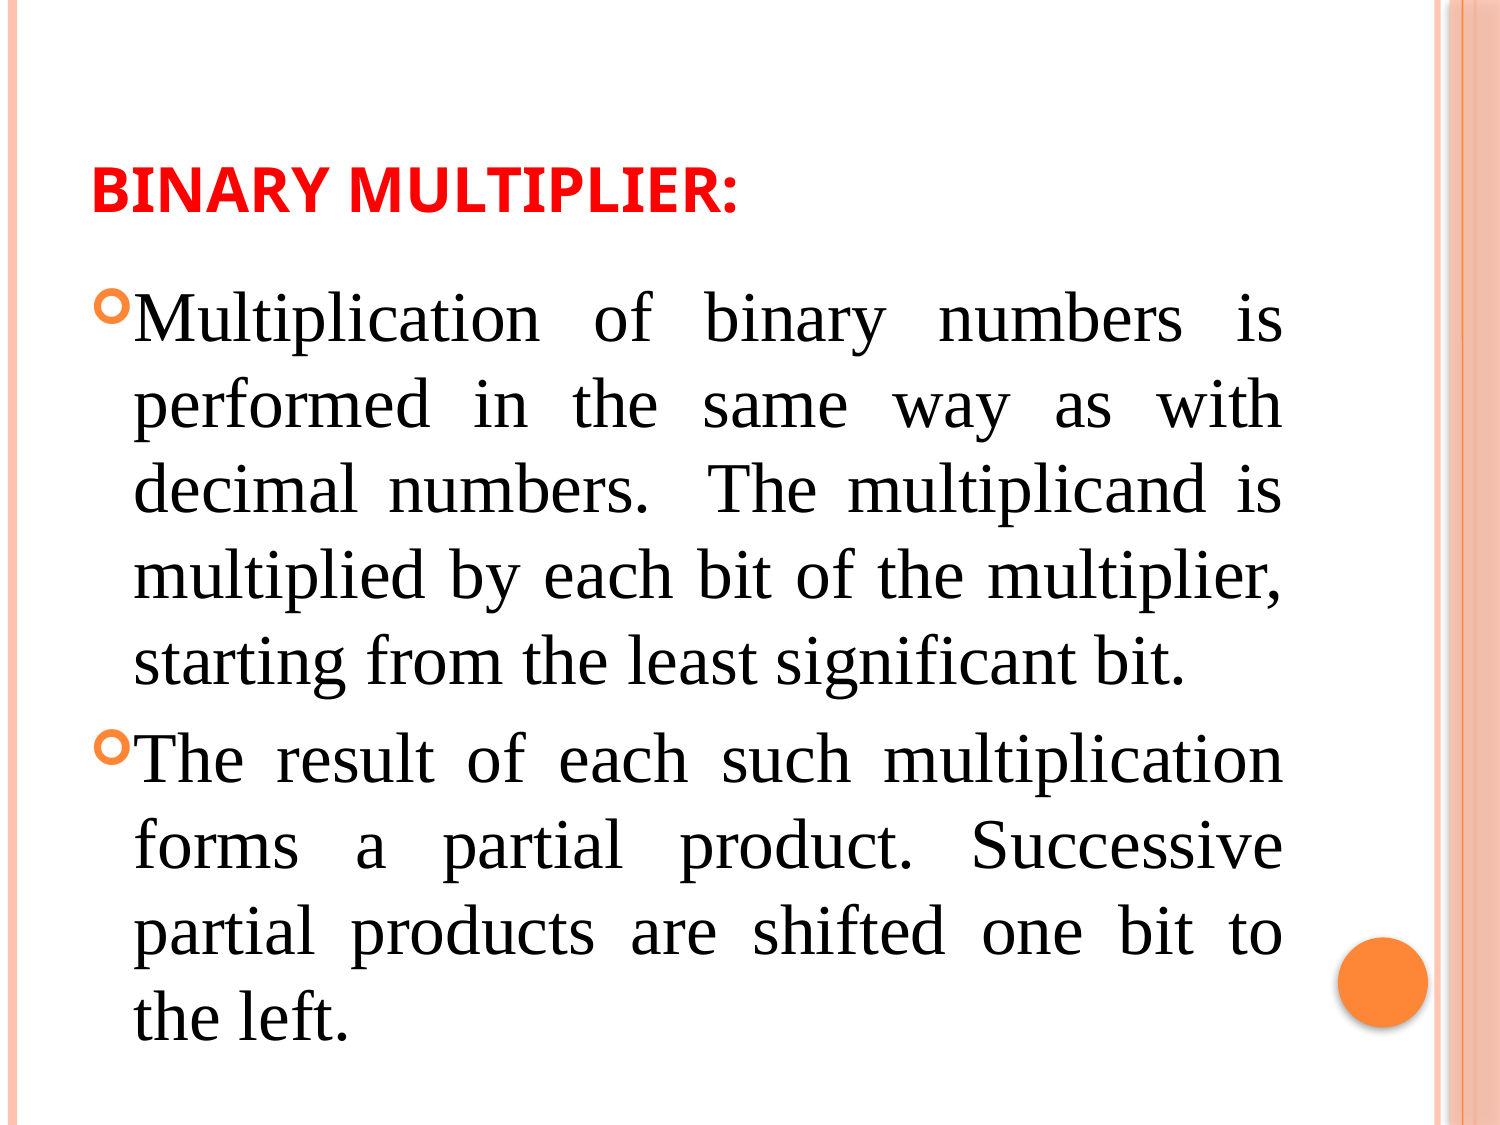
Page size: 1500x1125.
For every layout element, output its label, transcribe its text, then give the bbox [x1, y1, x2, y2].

list Multiplication of binary numbers is performed in the same way as with decimal numbers. The multiplicand is multiplied by each bit of the multiplier, starting from the least significant bit. The result of each such multiplication forms a partial product. Successive partial products are shifted one bit to the left. [75, 262, 1300, 1062]
title Binary Multiplier: [75, 45, 1300, 233]
